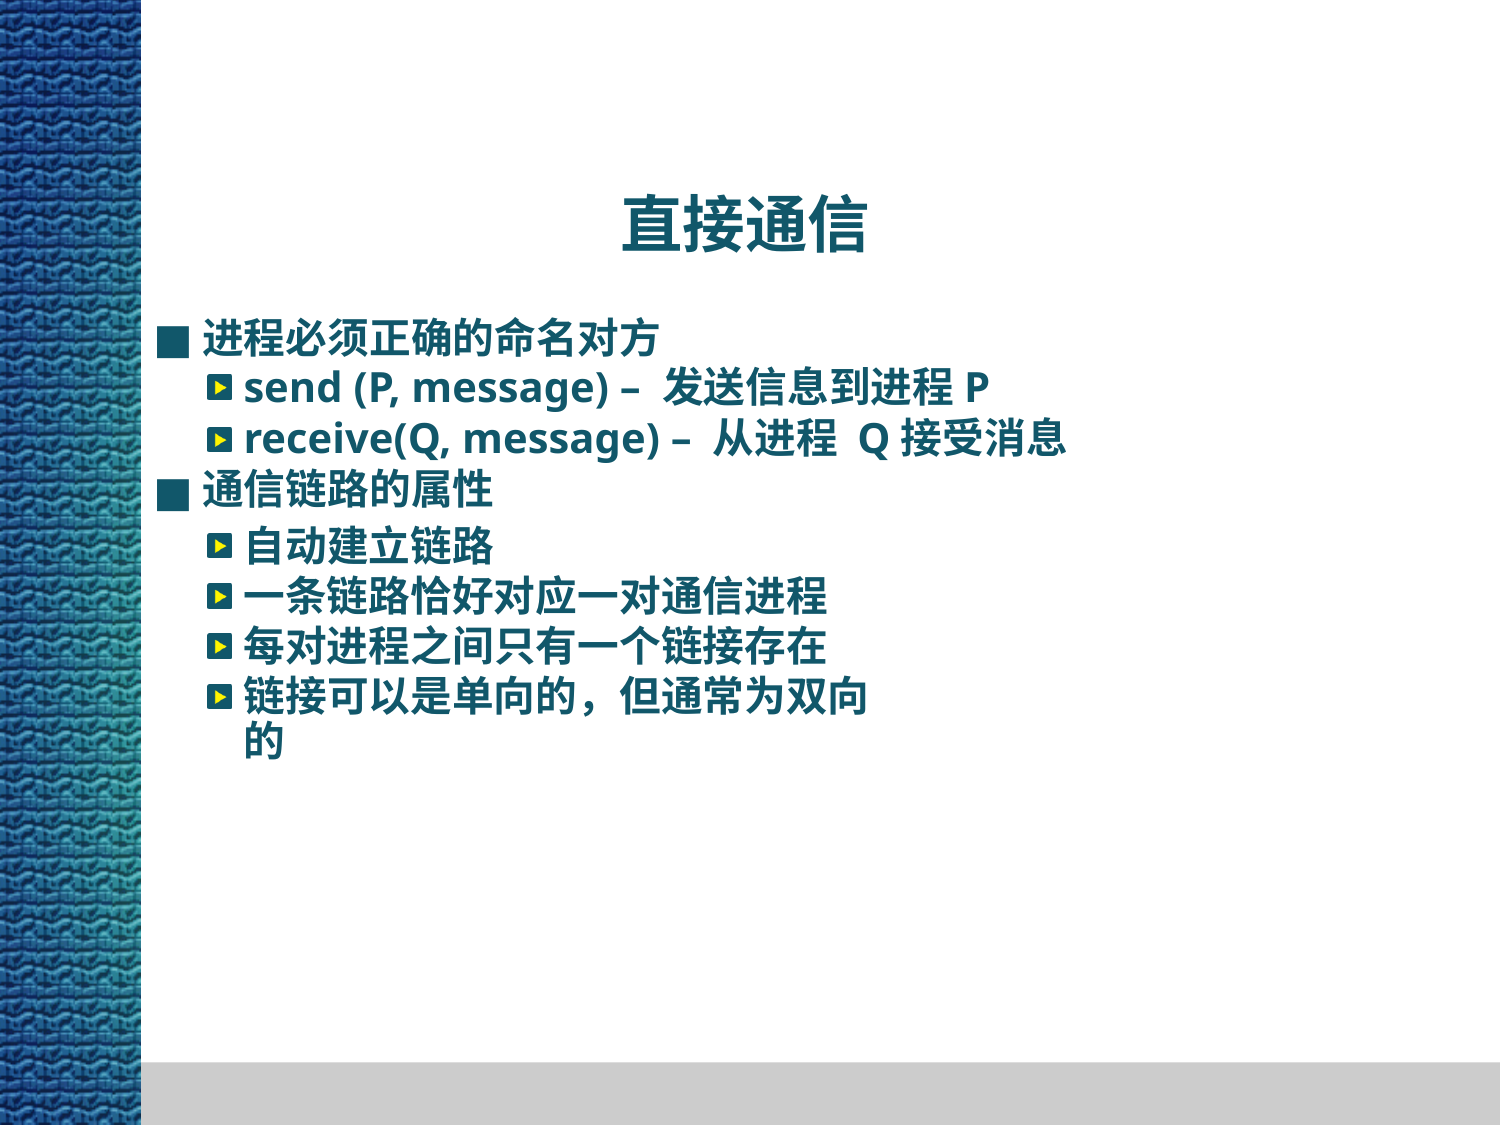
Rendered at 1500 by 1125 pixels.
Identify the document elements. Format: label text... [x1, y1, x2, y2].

text_box 直接通信 [70, 177, 1421, 262]
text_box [206, 517, 551, 567]
picture [0, 0, 141, 1125]
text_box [138, 304, 1102, 469]
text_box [206, 668, 926, 727]
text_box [206, 567, 868, 667]
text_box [138, 456, 516, 523]
